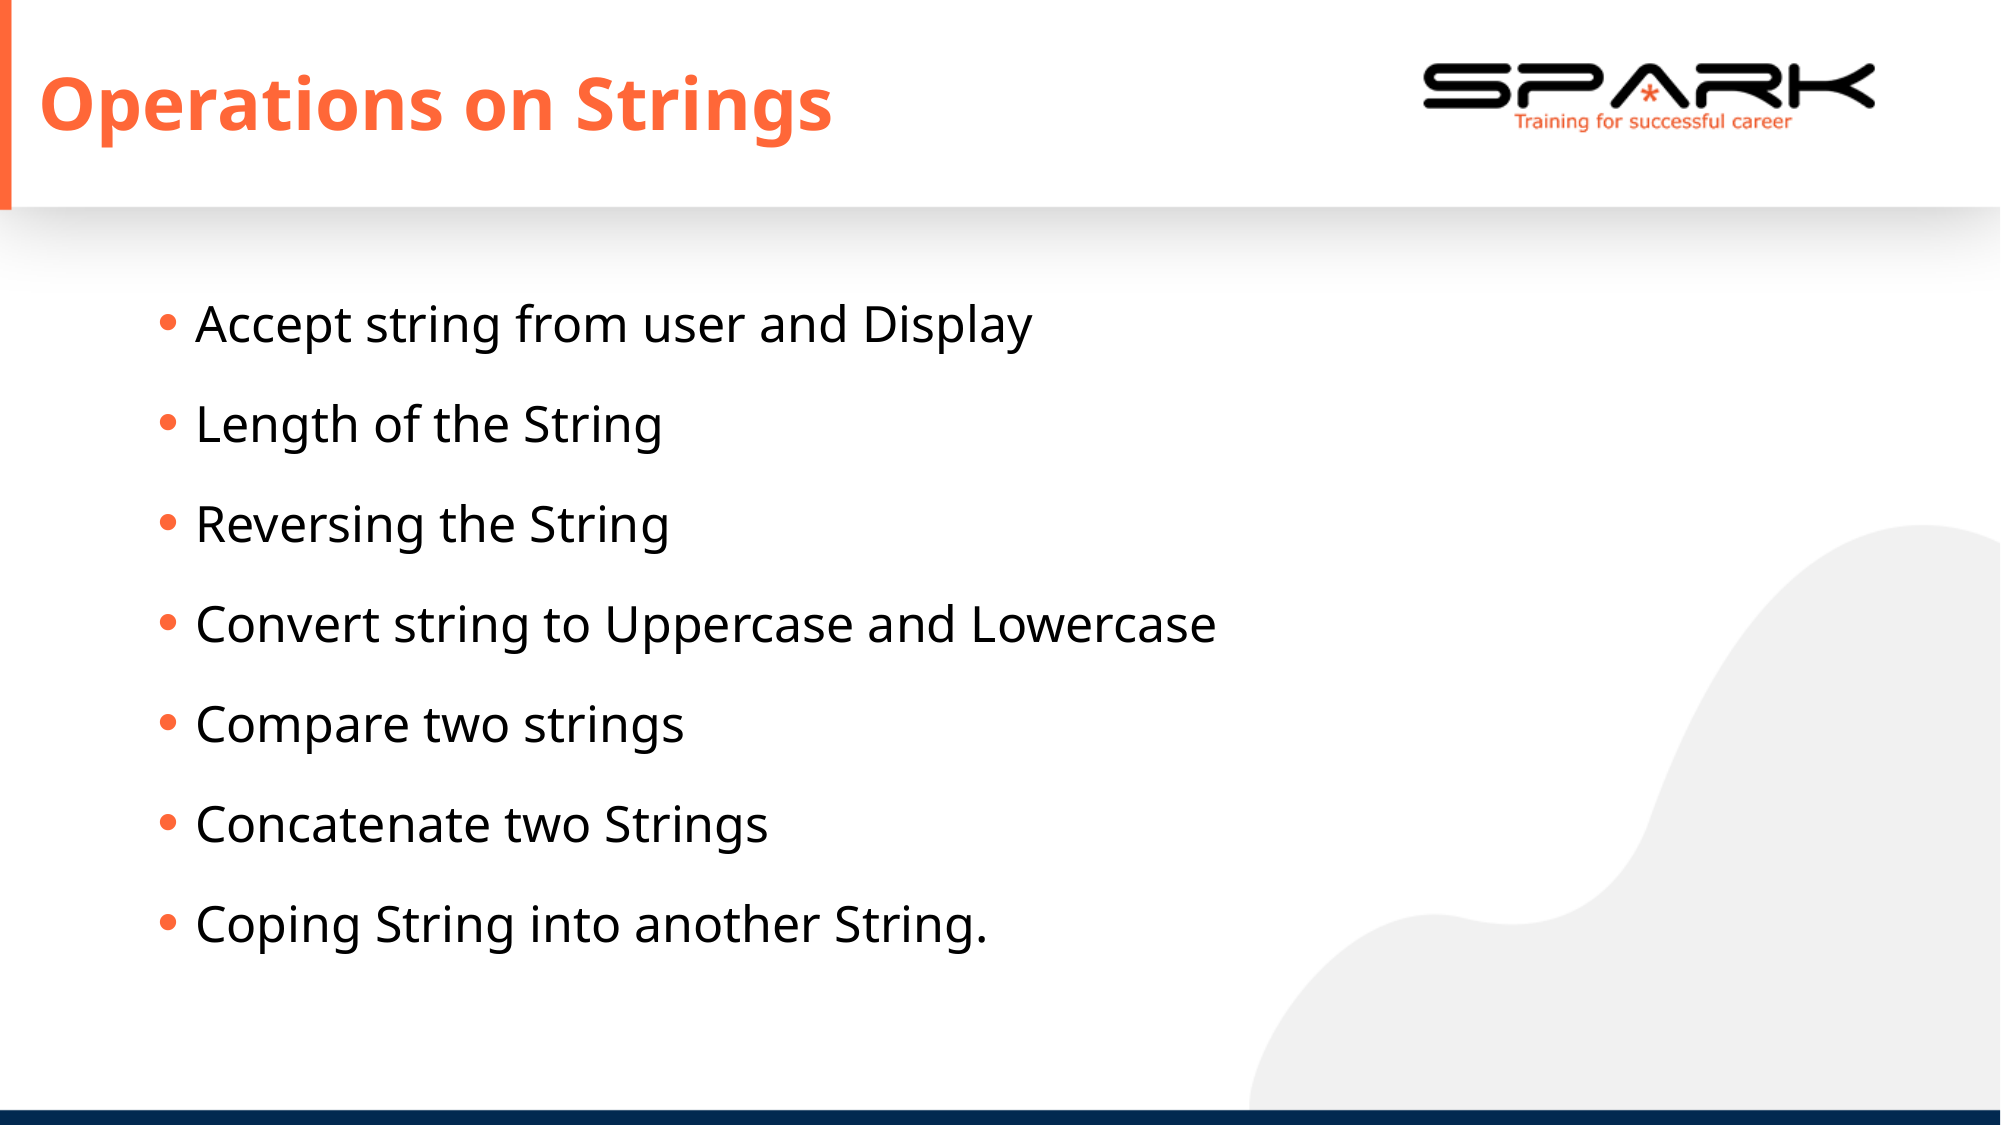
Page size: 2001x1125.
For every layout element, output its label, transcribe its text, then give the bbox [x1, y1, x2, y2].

title Operations on Strings [23, 59, 1749, 278]
list Accept string from user and Display Length of the String Reversing the String Convert string to Uppercase and Lowercase Compare two strings Concatenate two Strings Coping String into another String. [67, 254, 1418, 960]
picture [0, 0, 2001, 1125]
